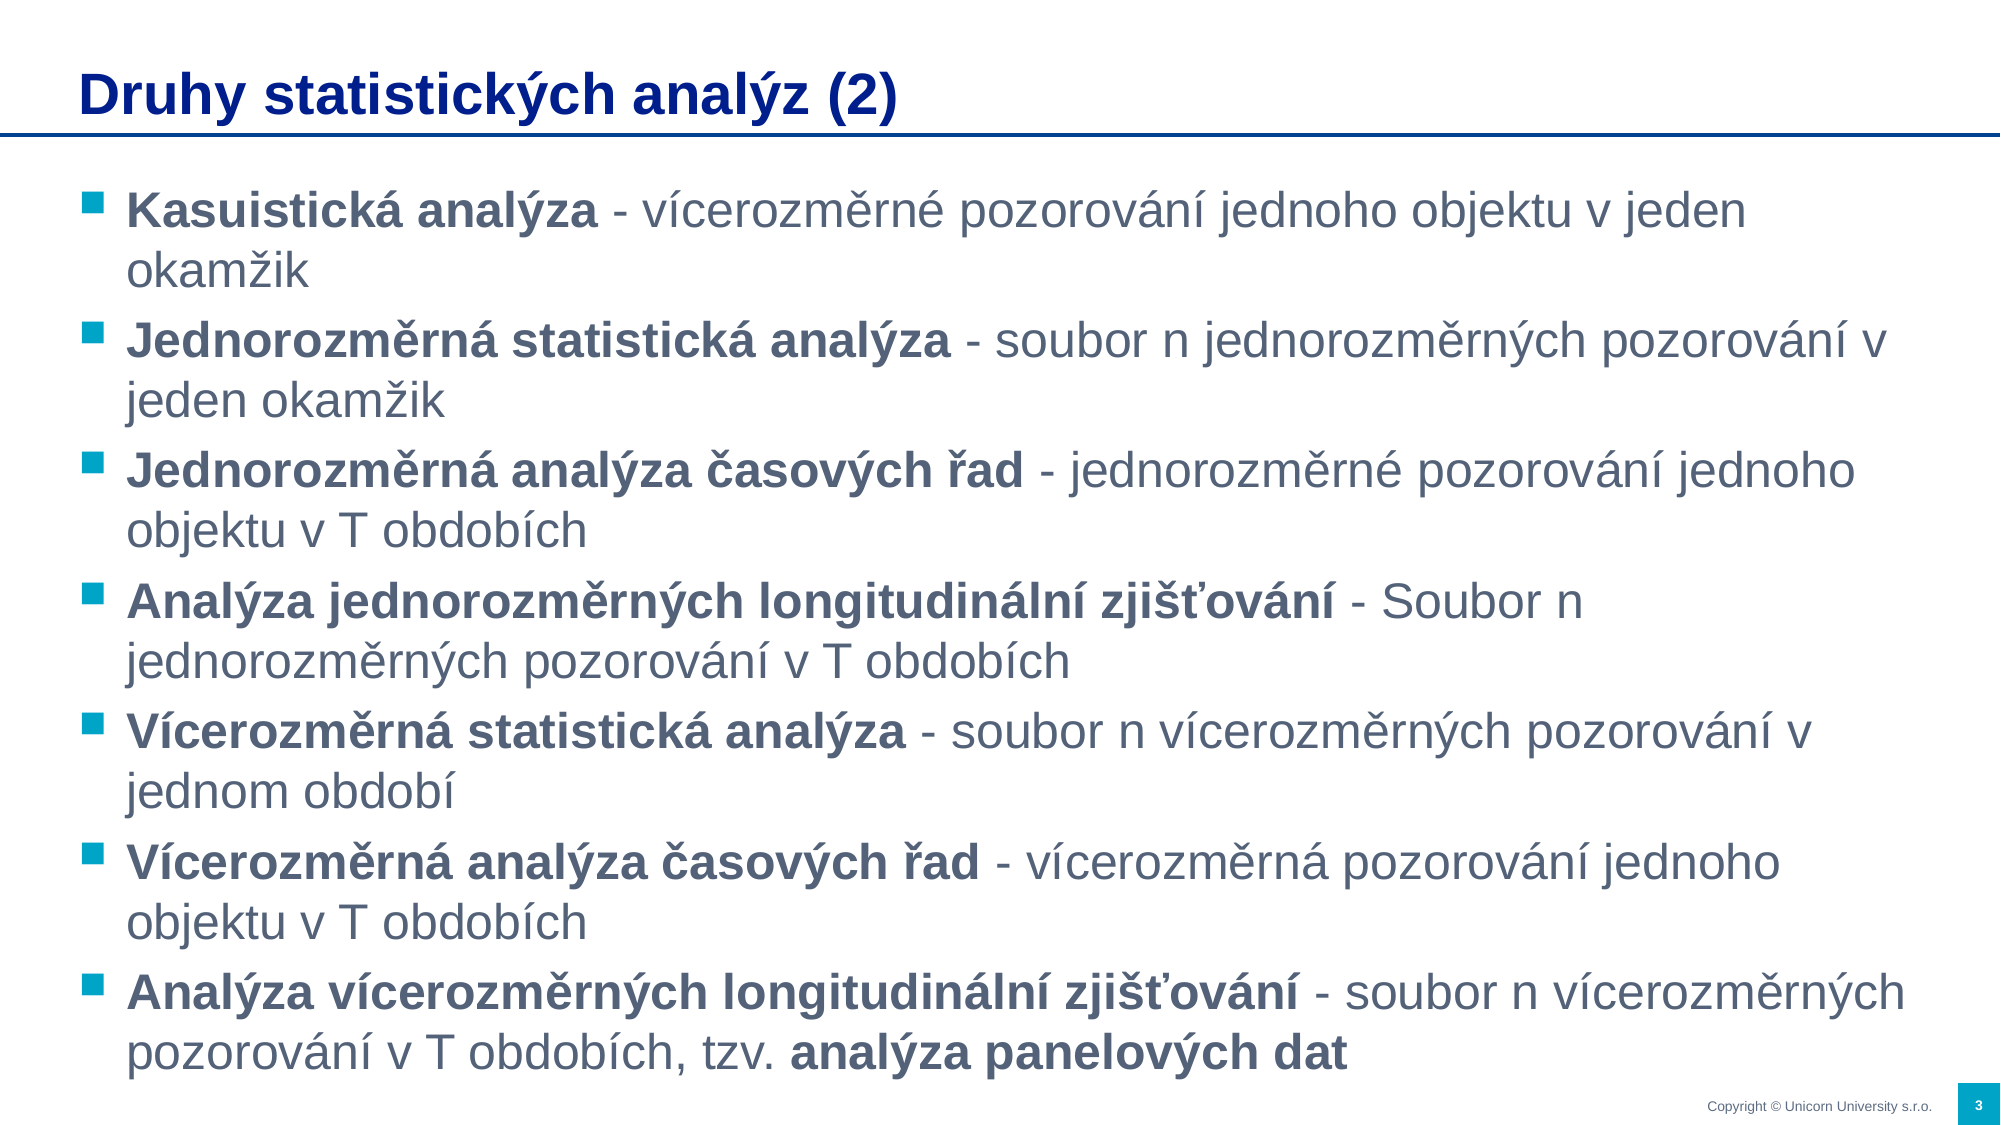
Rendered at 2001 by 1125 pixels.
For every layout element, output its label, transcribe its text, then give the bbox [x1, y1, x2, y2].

slide_number 3 [1945, 1074, 2000, 1125]
footer Copyright © Unicorn University s.r.o. [1273, 1075, 1945, 1125]
list Kasuistická analýza - vícerozměrné pozorování jednoho objektu v jeden okamžik Jednorozměrná statistická analýza - soubor n jednorozměrných pozorování v jeden okamžik Jednorozměrná analýza časových řad - jednorozměrné pozorování jednoho objektu v T obdobích Analýza jednorozměrných longitudinální zjišťování - Soubor n jednorozměrných pozorování v T obdobích Vícerozměrná statistická analýza - soubor n vícerozměrných pozorování v jednom období Vícerozměrná analýza časových řad - vícerozměrná pozorování jednoho objektu v T obdobích Analýza vícerozměrných longitudinální zjišťování - soubor n vícerozměrných pozorování v T obdobích, tzv. analýza panelových dat [78, 177, 1922, 1075]
title Druhy statistických analýz (2) [78, 0, 1922, 134]
